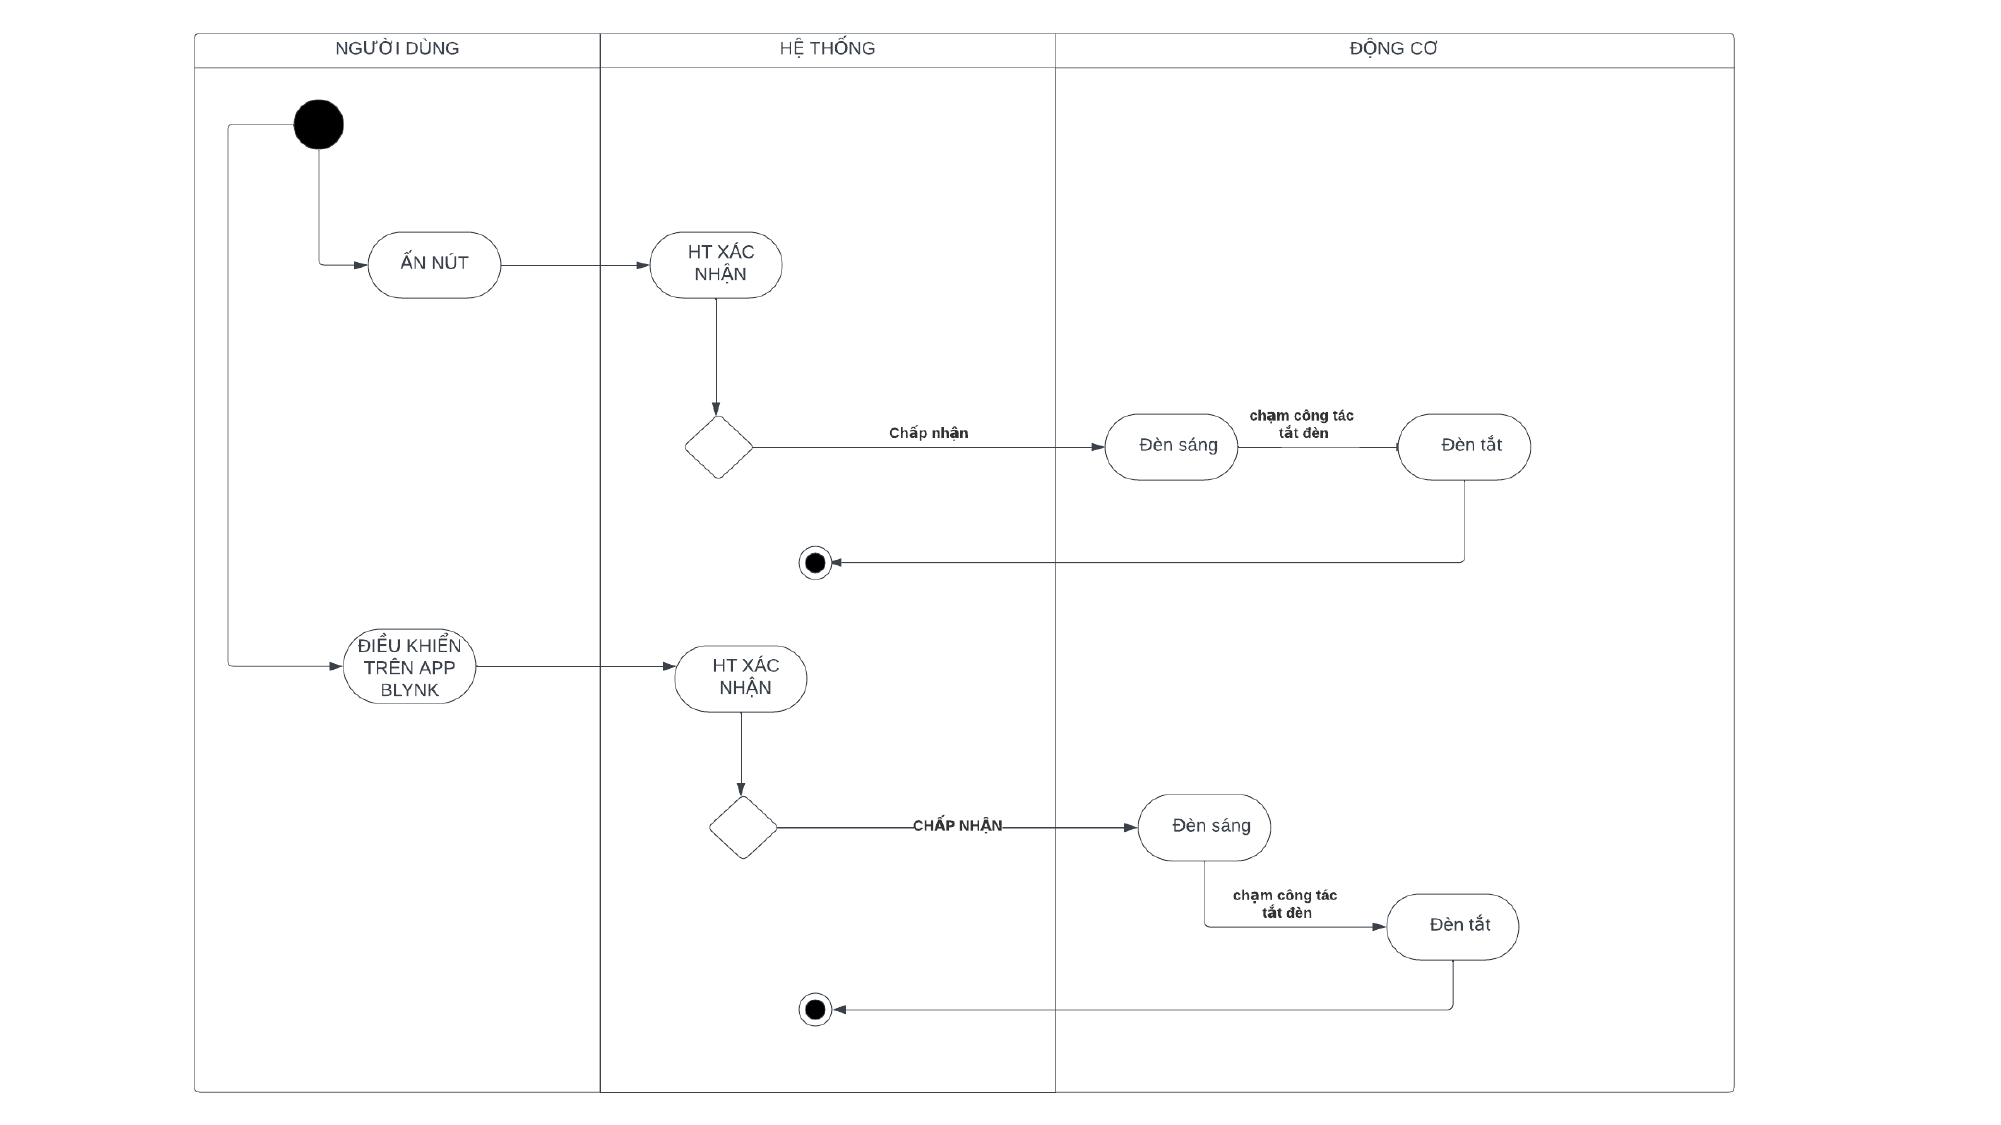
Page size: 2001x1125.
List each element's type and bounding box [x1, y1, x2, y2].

picture [161, 22, 1767, 1105]
